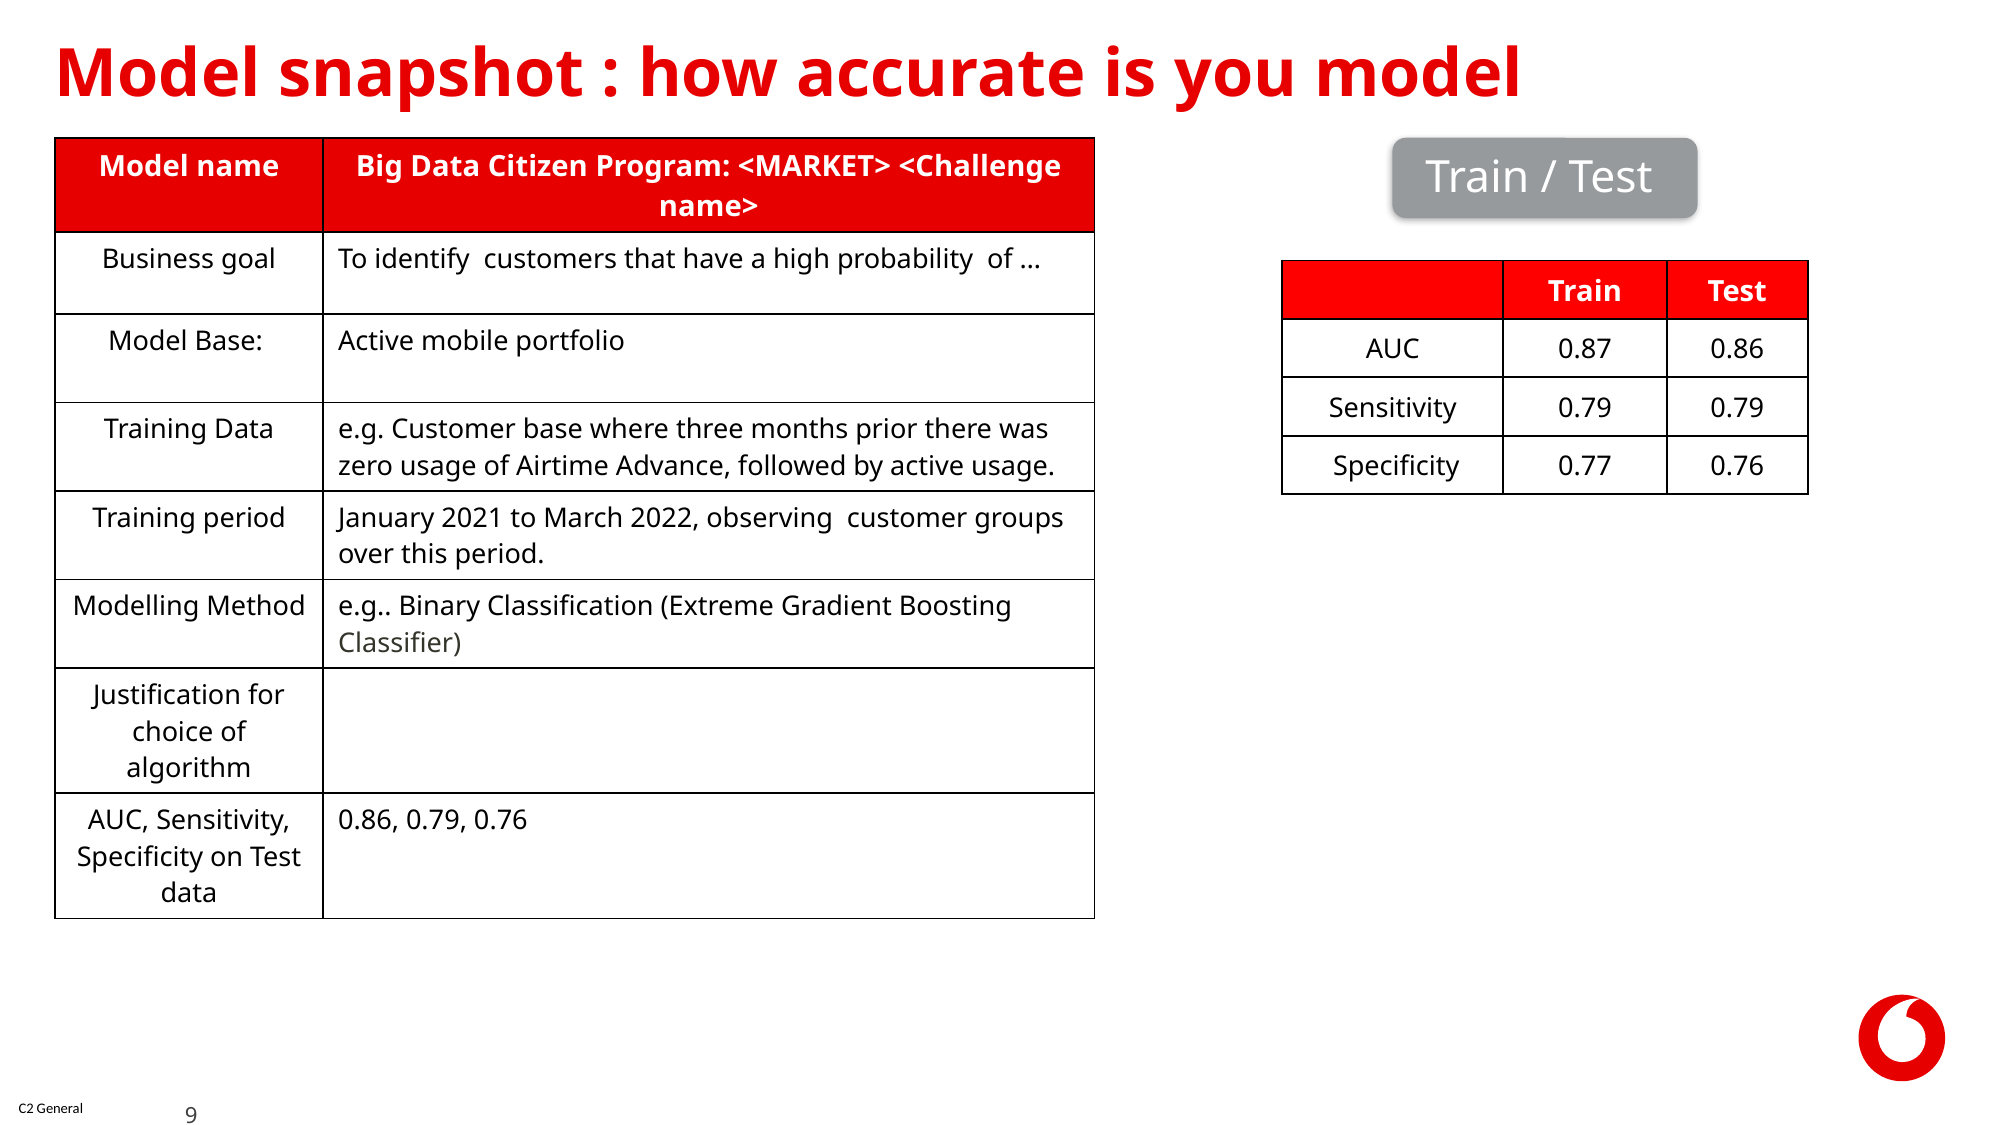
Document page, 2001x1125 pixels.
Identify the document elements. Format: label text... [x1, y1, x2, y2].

table_cell Modelling Method [56, 580, 322, 667]
table_header [1283, 261, 1502, 318]
table_cell Business goal [56, 233, 322, 313]
table_cell To identify customers that have a high probability of … [324, 233, 1094, 313]
table_cell Training period [56, 492, 322, 579]
table_cell Model Base: [56, 315, 322, 402]
title Model snapshot : how accurate is you model [54, 45, 1946, 145]
table_cell January 2021 to March 2022, observing customer groups over this period. [324, 492, 1094, 579]
table_header Model name [56, 139, 322, 231]
table_cell 0.79 [1504, 378, 1666, 435]
table_cell 0.86 [1668, 320, 1807, 376]
table_cell Justification for choice of algorithm [56, 669, 322, 792]
table_cell e.g. Customer base where three months prior there was zero usage of Airtime Advance, followed by active usage. [324, 403, 1094, 490]
table_cell 0.87 [1504, 320, 1666, 376]
table_cell 0.76 [1668, 437, 1807, 493]
table_header Test [1668, 261, 1807, 318]
table_cell e.g.. Binary Classification (Extreme Gradient Boosting Classifier) [324, 580, 1094, 667]
table_cell Training Data [56, 403, 322, 490]
table_cell 0.77 [1504, 437, 1666, 493]
table_cell Specificity [1283, 437, 1502, 493]
slide_number 9 [151, 1079, 232, 1125]
table_cell AUC, Sensitivity, Specificity on Test data [56, 794, 322, 918]
table_cell Sensitivity [1283, 378, 1502, 435]
table_header Big Data Citizen Program: <MARKET> <Challenge name> [324, 139, 1094, 231]
table_header Train [1504, 261, 1666, 318]
table_cell [324, 669, 1094, 792]
table_cell AUC [1283, 320, 1502, 376]
text_box Train / Test [1392, 137, 1698, 219]
table_cell Active mobile portfolio [324, 315, 1094, 402]
table_cell 0.86, 0.79, 0.76 [324, 794, 1094, 918]
table_cell 0.79 [1668, 378, 1807, 435]
